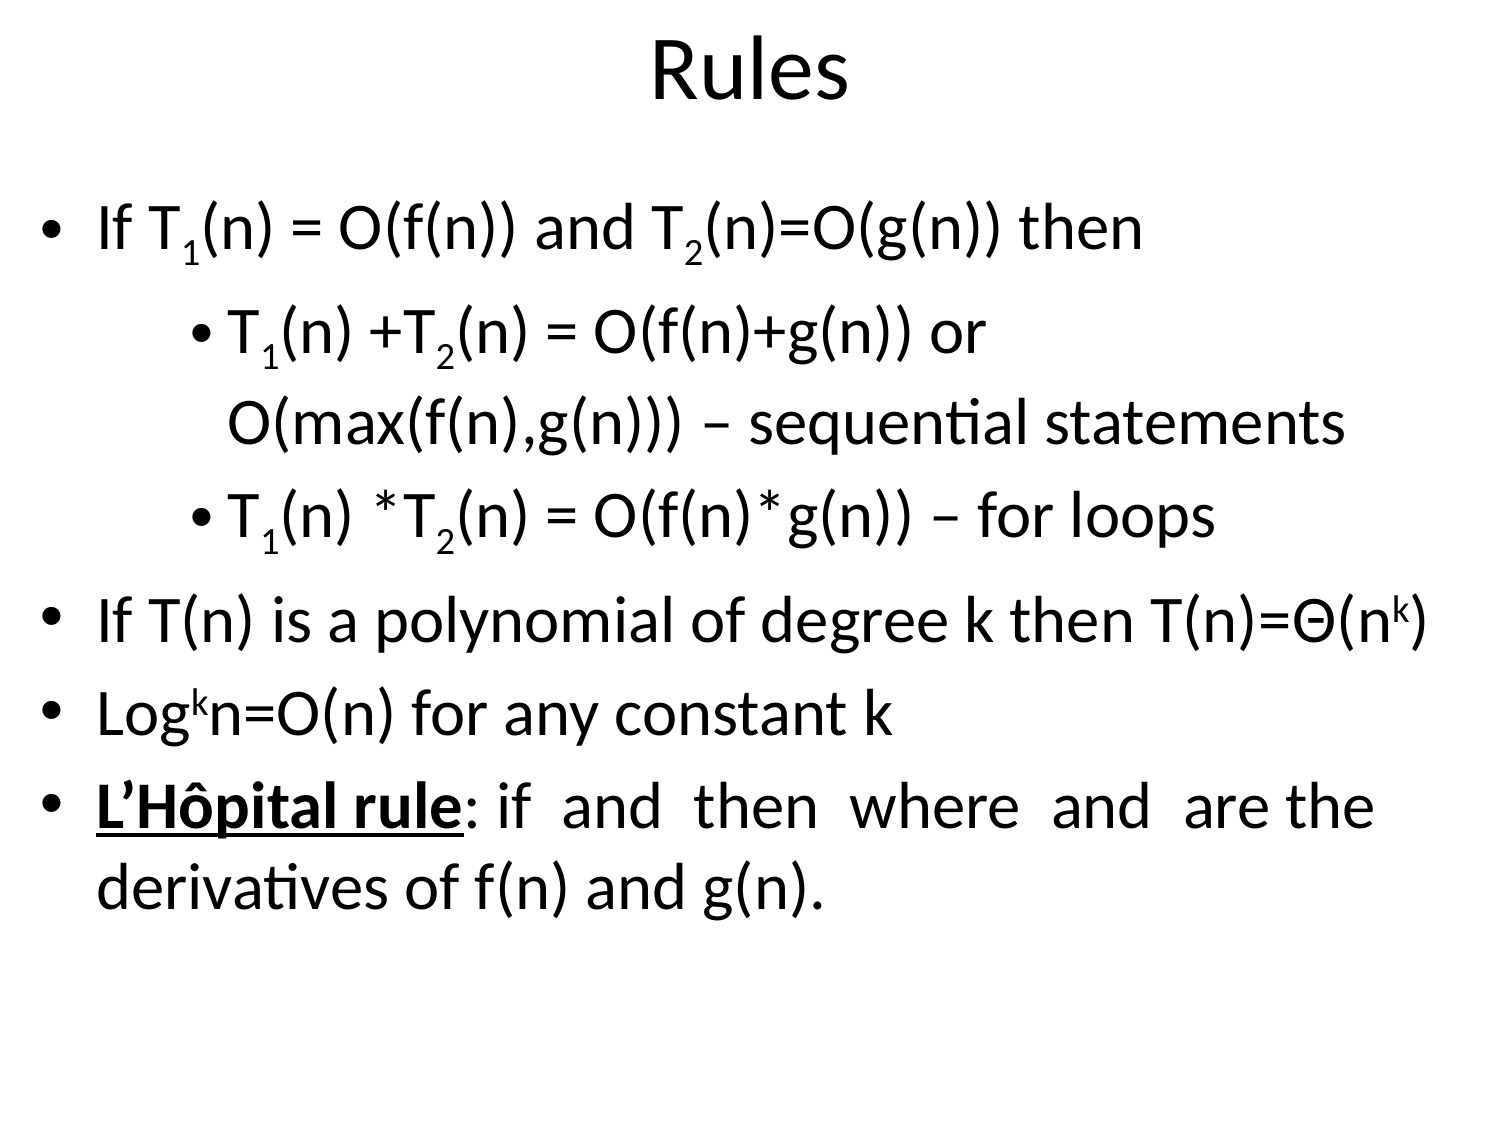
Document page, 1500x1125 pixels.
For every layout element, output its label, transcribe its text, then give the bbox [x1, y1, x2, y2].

title Rules [75, 0, 1425, 125]
